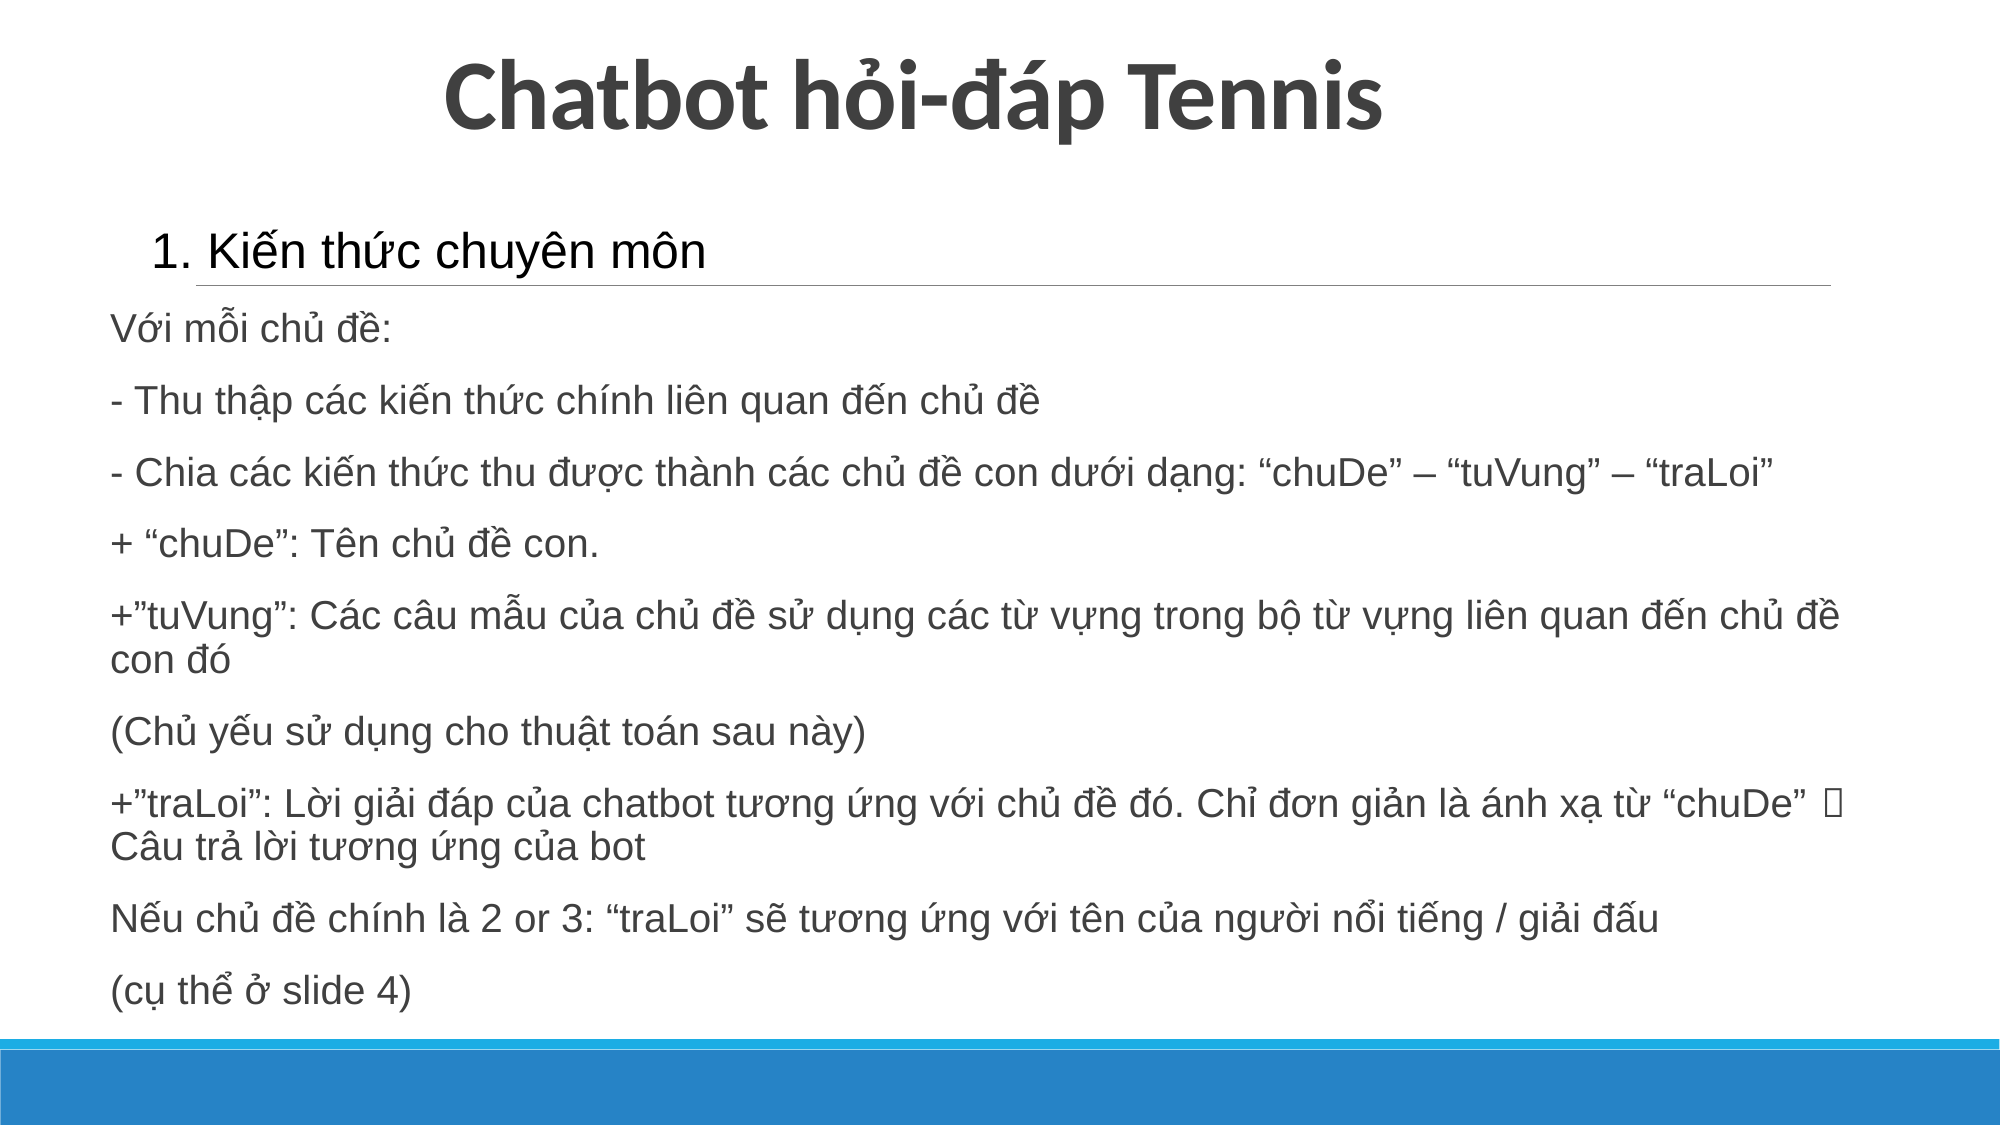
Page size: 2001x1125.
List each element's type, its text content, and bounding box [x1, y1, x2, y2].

text_box [199, 286, 208, 322]
text_box 1. Kiến thức chuyên môn [137, 210, 957, 286]
list Với mỗi chủ đề: - Thu thập các kiến thức chính liên quan đến chủ đề - Chia các kiến thức thu được thành các chủ đề con dưới dạng: “chuDe” – “tuVung” – “traLoi” + “chuDe”: Tên chủ đề con. +”tuVung”: Các câu mẫu của chủ đề sử dụng các từ vựng trong bộ từ vựng liên quan đến chủ đề con đó (Chủ yếu sử dụng cho thuật toán sau này) +”traLoi”: Lời giải đáp của chatbot tương ứng với chủ đề đó. Chỉ đơn giản là ánh xạ từ “chuDe”  Câu trả lời tương ứng của bot Nếu chủ đề chính là 2 or 3: “traLoi” sẽ tương ứng với tên của người nổi tiếng / giải đấu (cụ thể ở slide 4) [95, 299, 1864, 1024]
title Chatbot hỏi-đáp Tennis [0, 3, 1830, 158]
